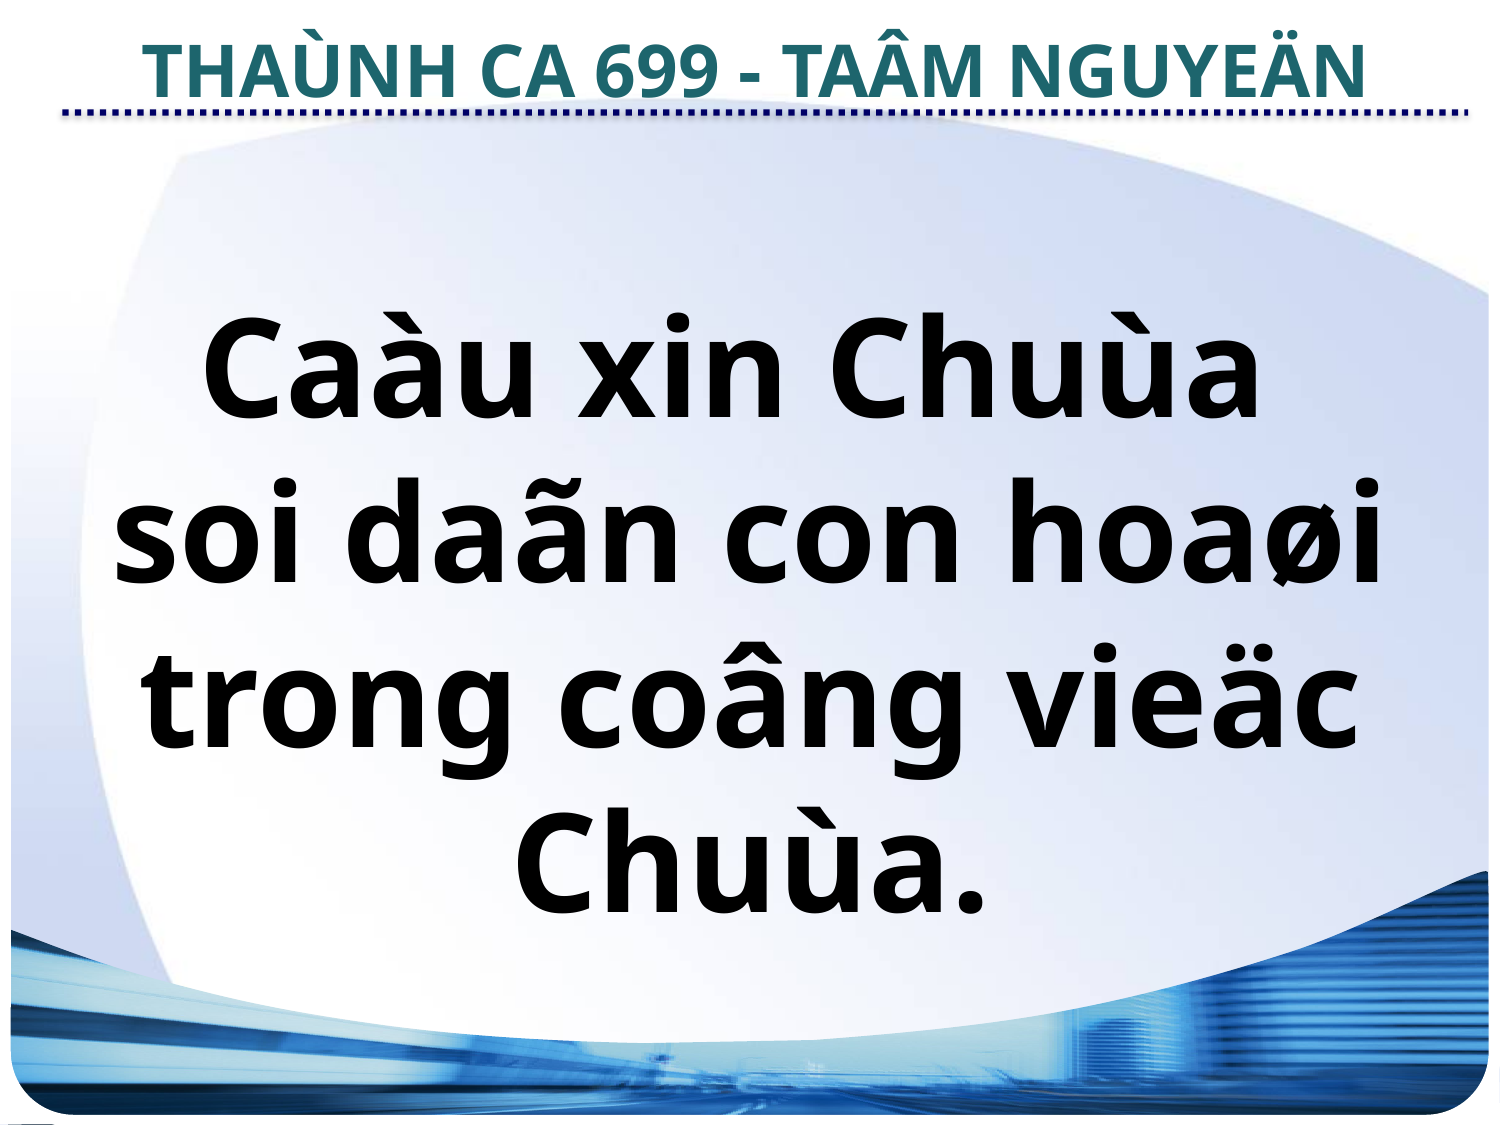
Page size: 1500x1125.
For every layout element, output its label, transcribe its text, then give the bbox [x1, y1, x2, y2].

text_box THAÙNH CA 699 - TAÂM NGUYEÄN [126, 17, 1386, 120]
text_box Caàu xin Chuùa soi daãn con hoaøi trong coâng vieäc Chuùa. [50, 272, 1451, 947]
picture [11, 14, 1488, 1114]
